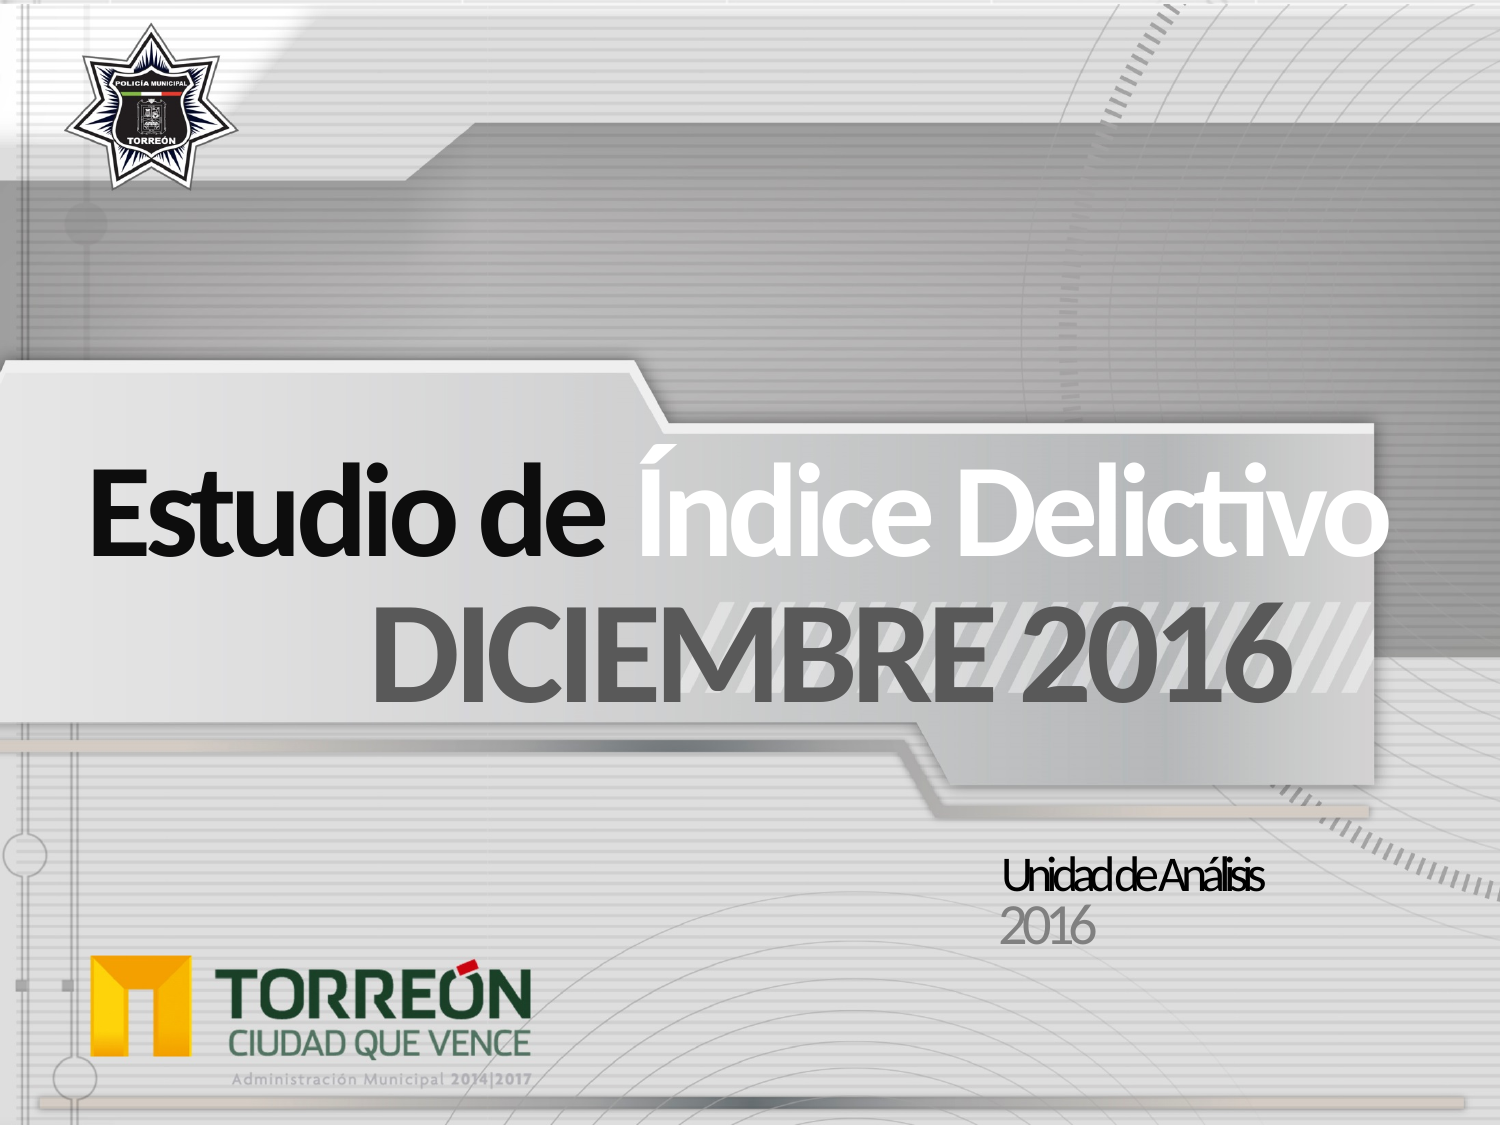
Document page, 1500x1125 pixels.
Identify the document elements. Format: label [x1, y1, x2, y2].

text_box [985, 833, 1341, 965]
picture [0, 0, 1500, 1125]
